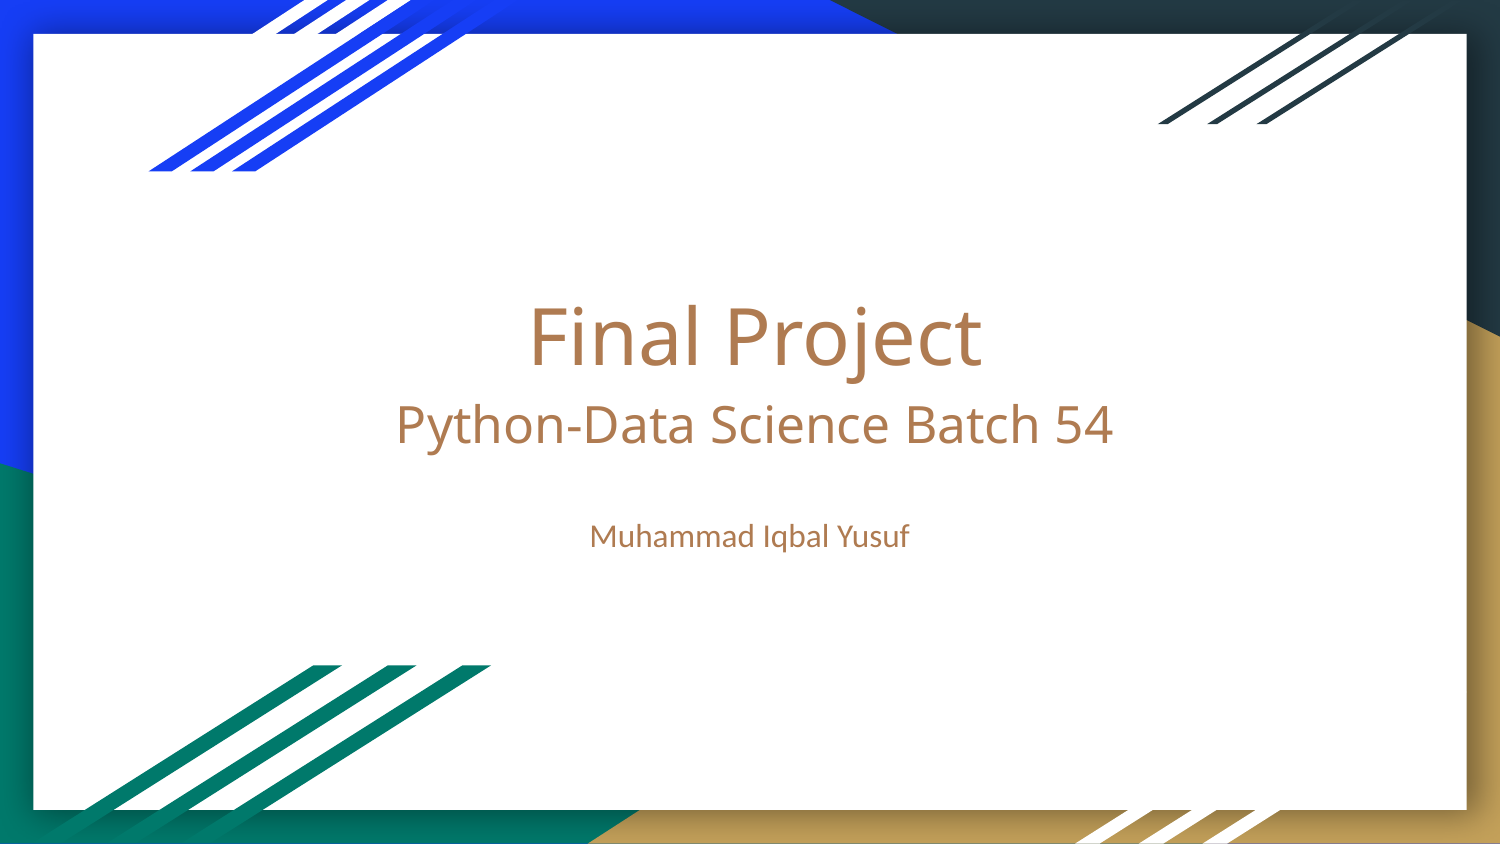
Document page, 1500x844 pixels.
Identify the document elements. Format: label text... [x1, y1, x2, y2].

subtitle Muhammad Iqbal Yusuf [310, 507, 1190, 594]
title Final Project Python-Data Science Batch 54 [366, 250, 1145, 489]
